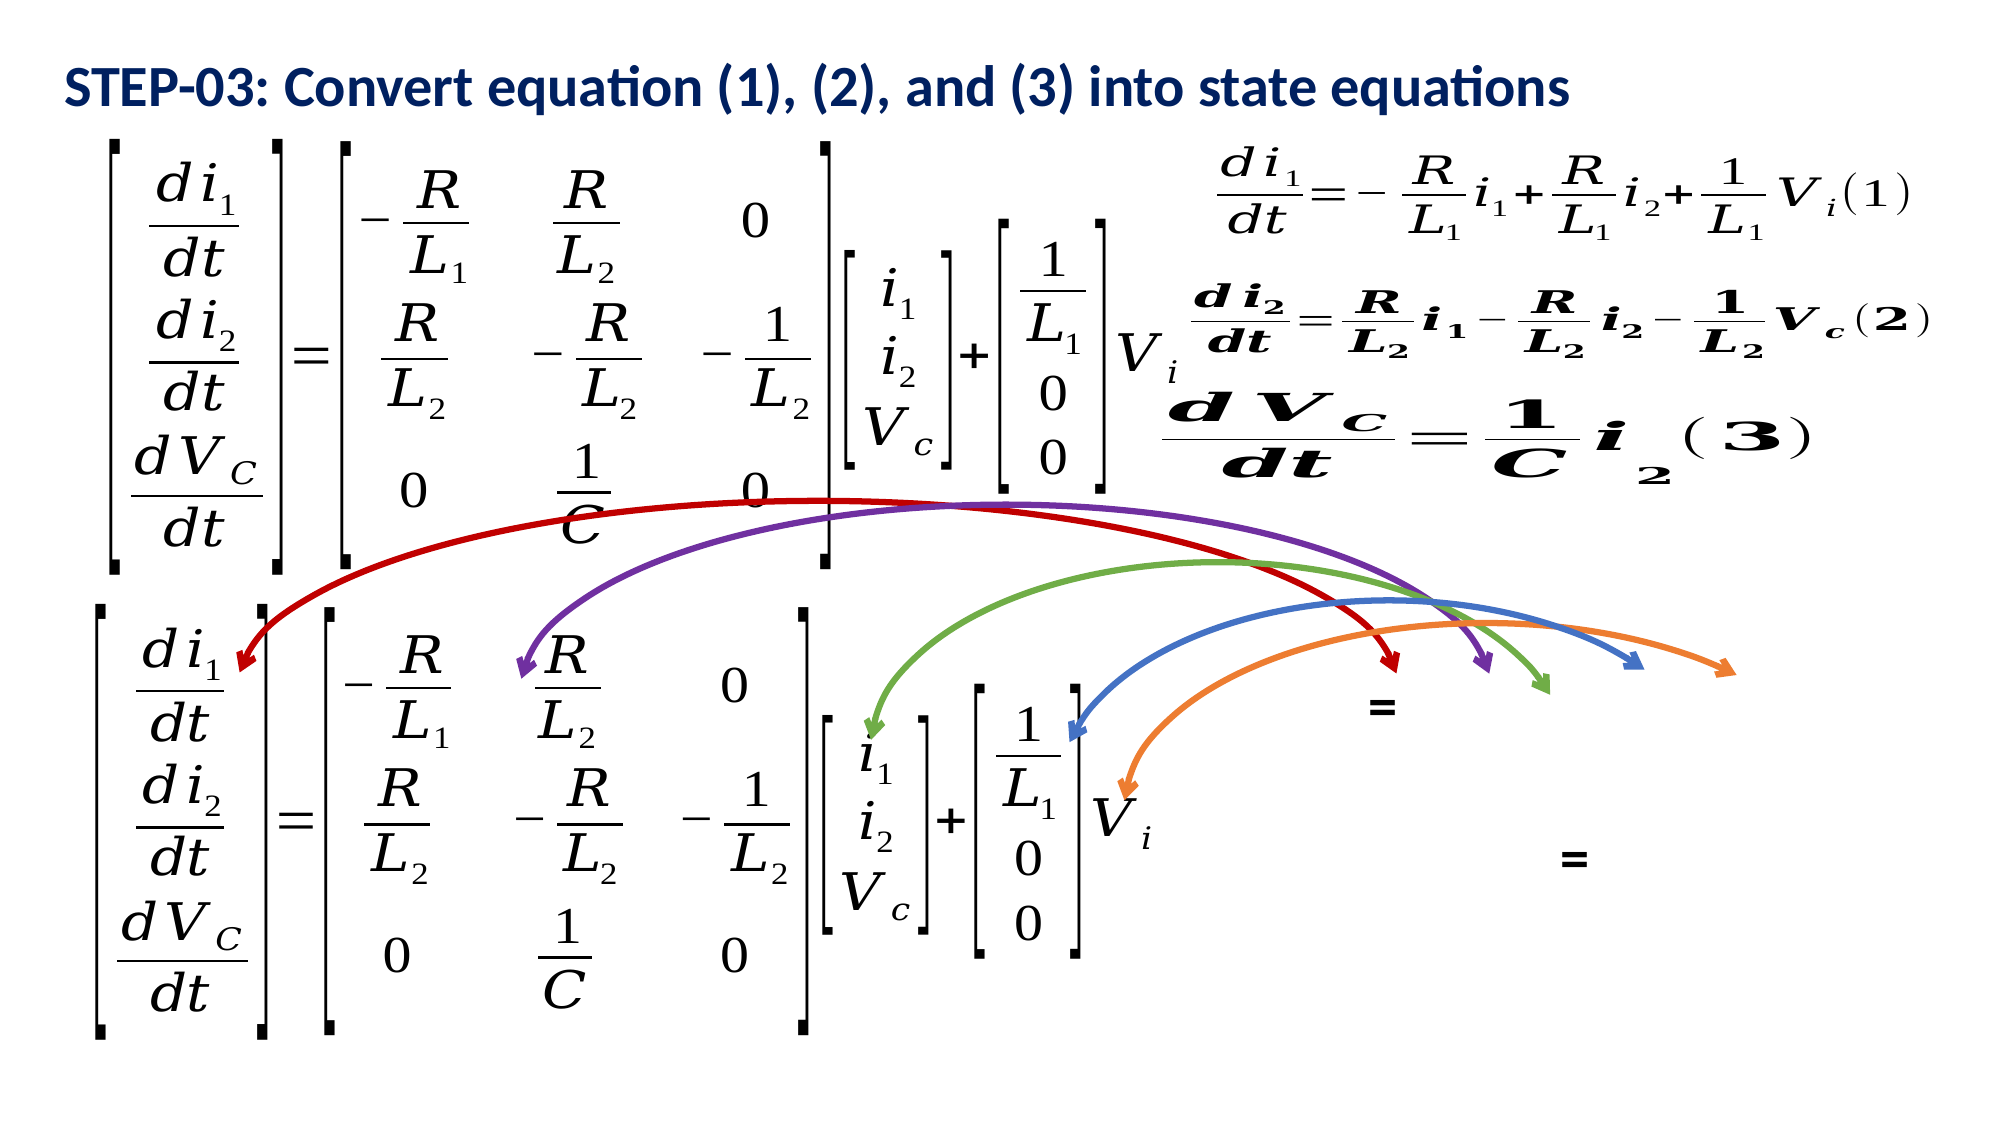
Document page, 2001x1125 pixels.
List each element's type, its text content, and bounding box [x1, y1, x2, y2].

text_box [1069, 599, 1645, 788]
text_box [237, 500, 948, 688]
text_box STEP-03: Convert equation (1), (2), and (3) into state equations [49, 41, 1693, 126]
text_box [517, 504, 1431, 689]
text_box [1119, 626, 1737, 810]
text_box [866, 561, 1432, 746]
